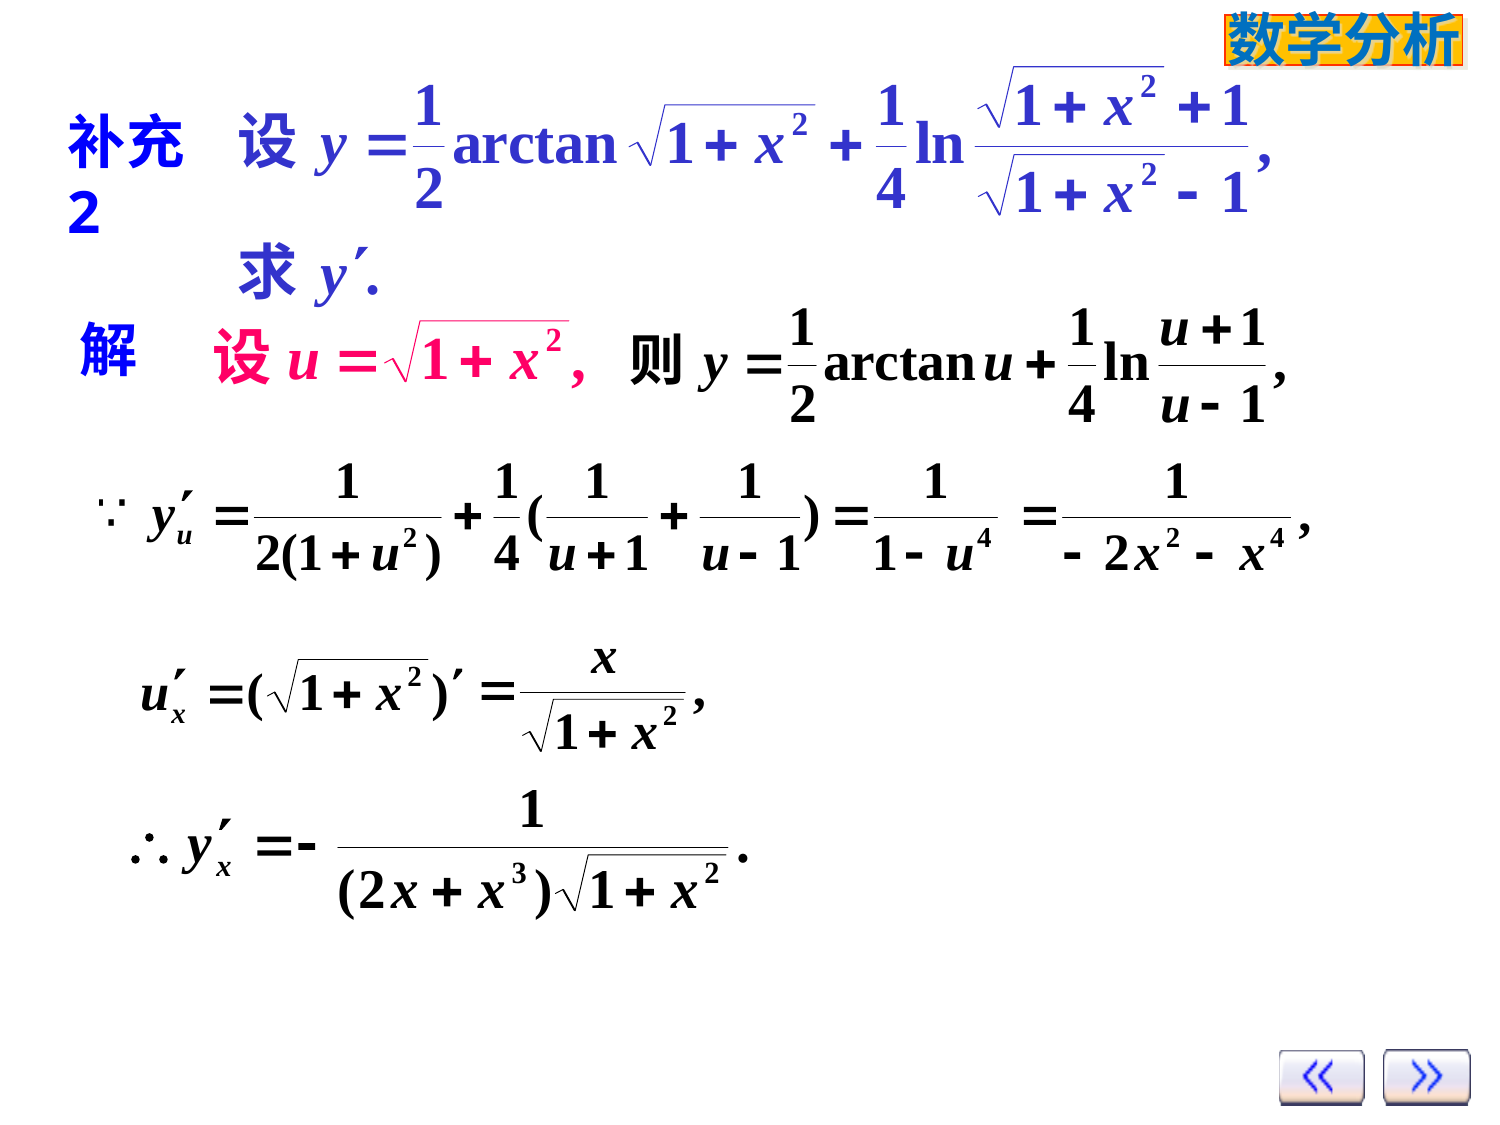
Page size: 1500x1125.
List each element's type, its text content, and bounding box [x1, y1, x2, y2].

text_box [212, 313, 588, 397]
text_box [827, 453, 1001, 576]
text_box 解 [64, 305, 228, 391]
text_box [473, 628, 708, 757]
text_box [137, 653, 463, 728]
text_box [130, 779, 751, 926]
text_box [628, 297, 1288, 428]
picture [1279, 1050, 1365, 1106]
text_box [99, 453, 822, 587]
picture [1383, 1049, 1471, 1106]
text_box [1016, 453, 1313, 576]
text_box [237, 60, 1274, 311]
text_box 补充2 [53, 98, 232, 253]
